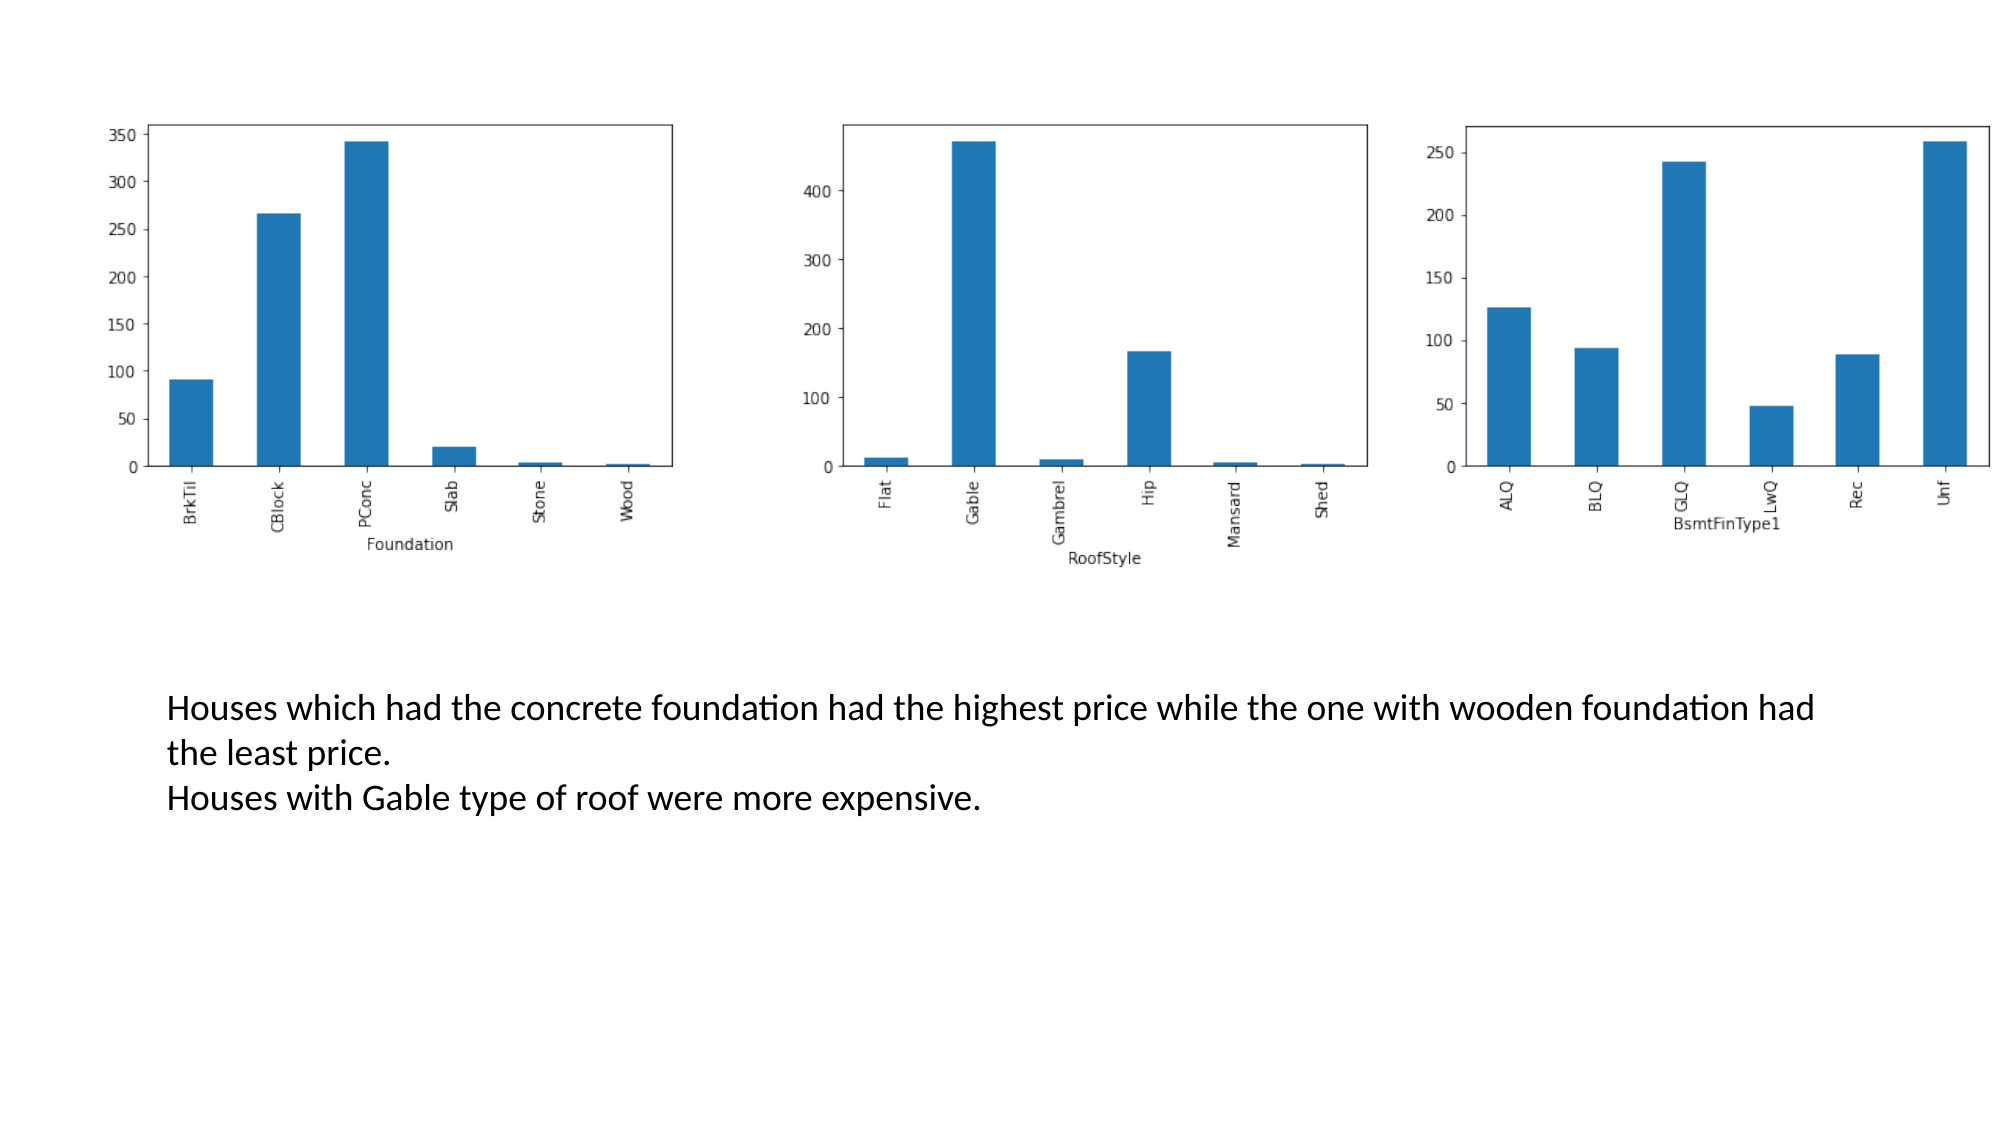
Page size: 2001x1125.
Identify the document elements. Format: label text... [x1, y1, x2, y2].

picture [791, 115, 1378, 577]
text_box Houses which had the concrete foundation had the highest price while the one with wooden foundation had the least price. Houses with Gable type of roof were more expensive. [152, 676, 1887, 826]
picture [96, 115, 683, 563]
picture [1413, 115, 2000, 544]
